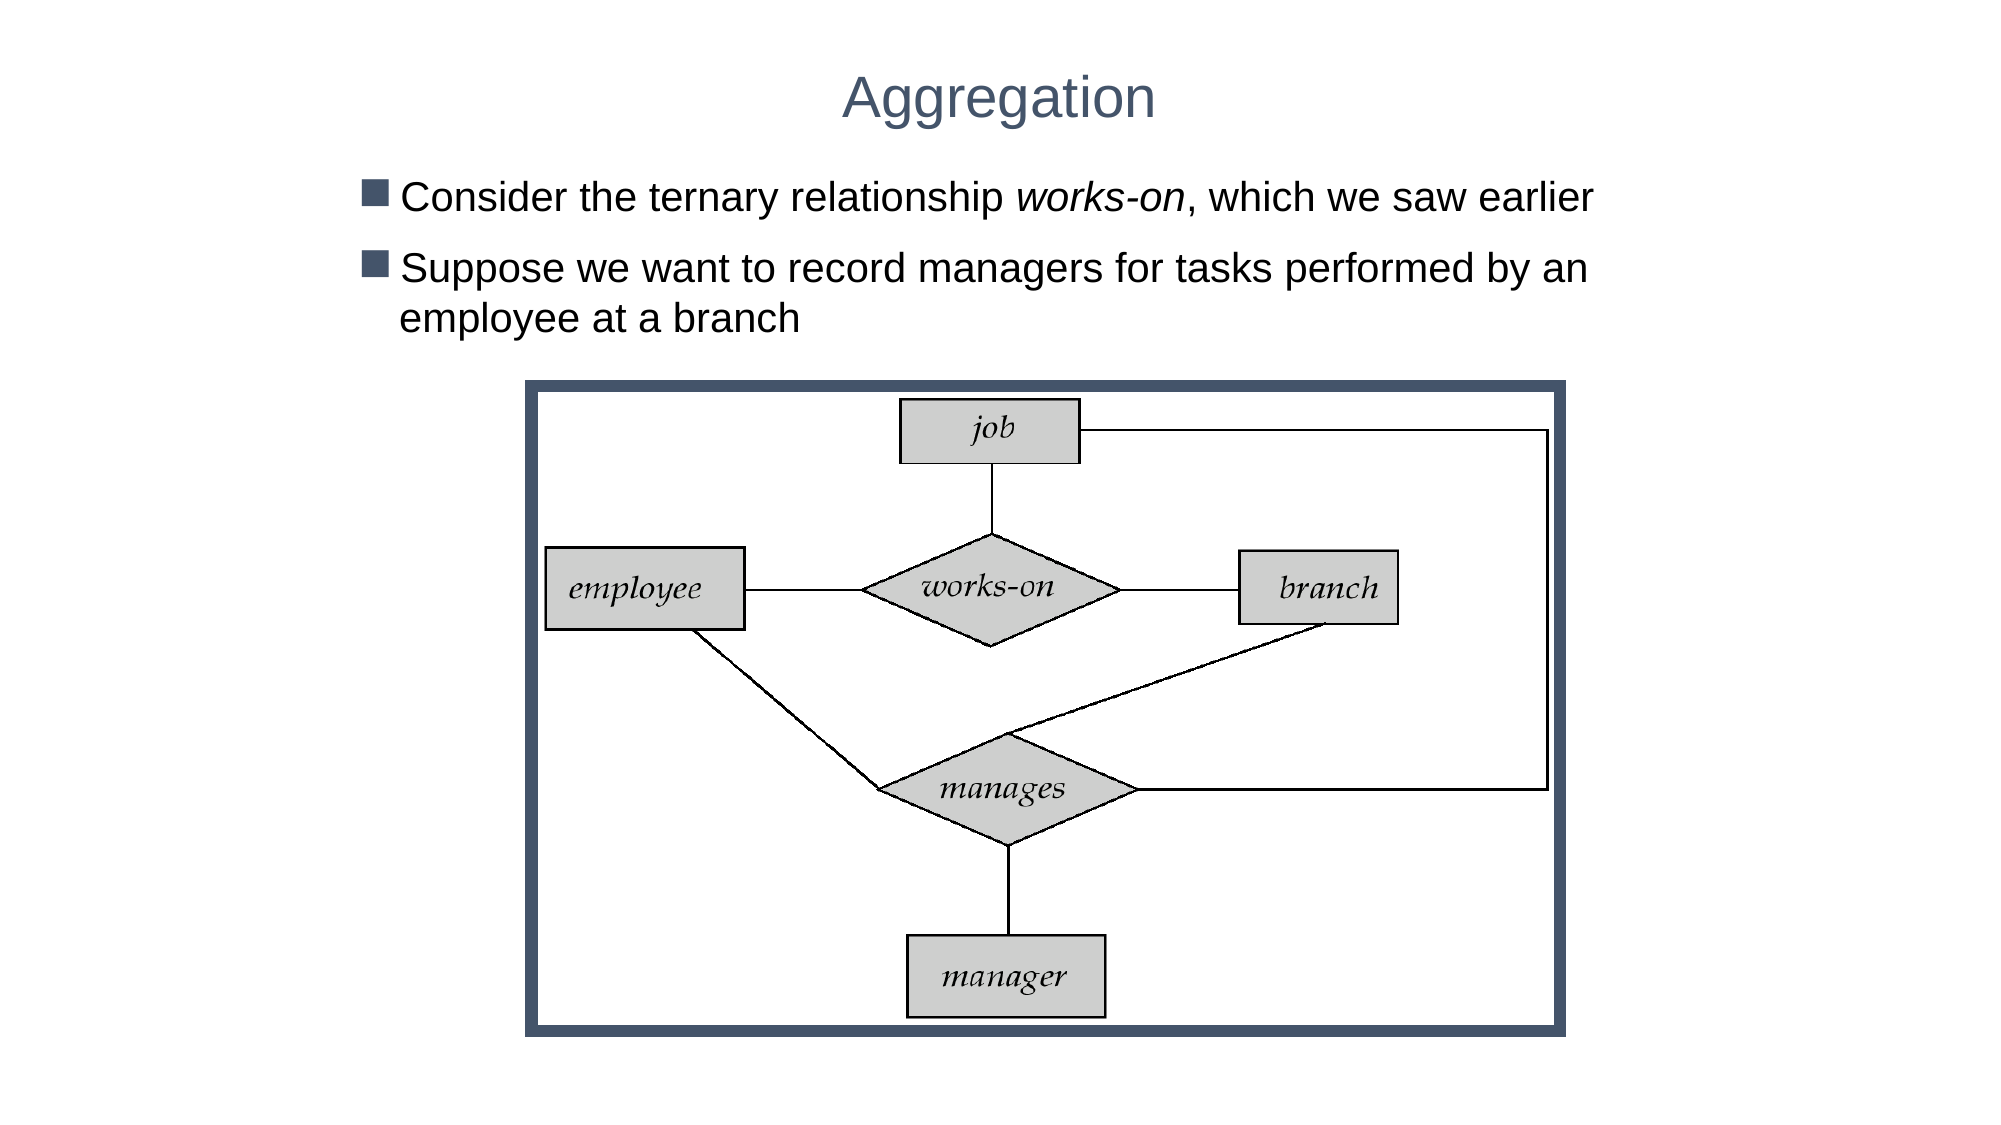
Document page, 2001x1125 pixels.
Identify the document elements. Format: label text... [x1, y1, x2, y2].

text_box Aggregation [362, 0, 1638, 162]
picture [537, 392, 1554, 1025]
text_box Consider the ternary relationship works-on, which we saw earlier Suppose we want to record managers for tasks performed by an employee at a branch [350, 162, 1660, 349]
